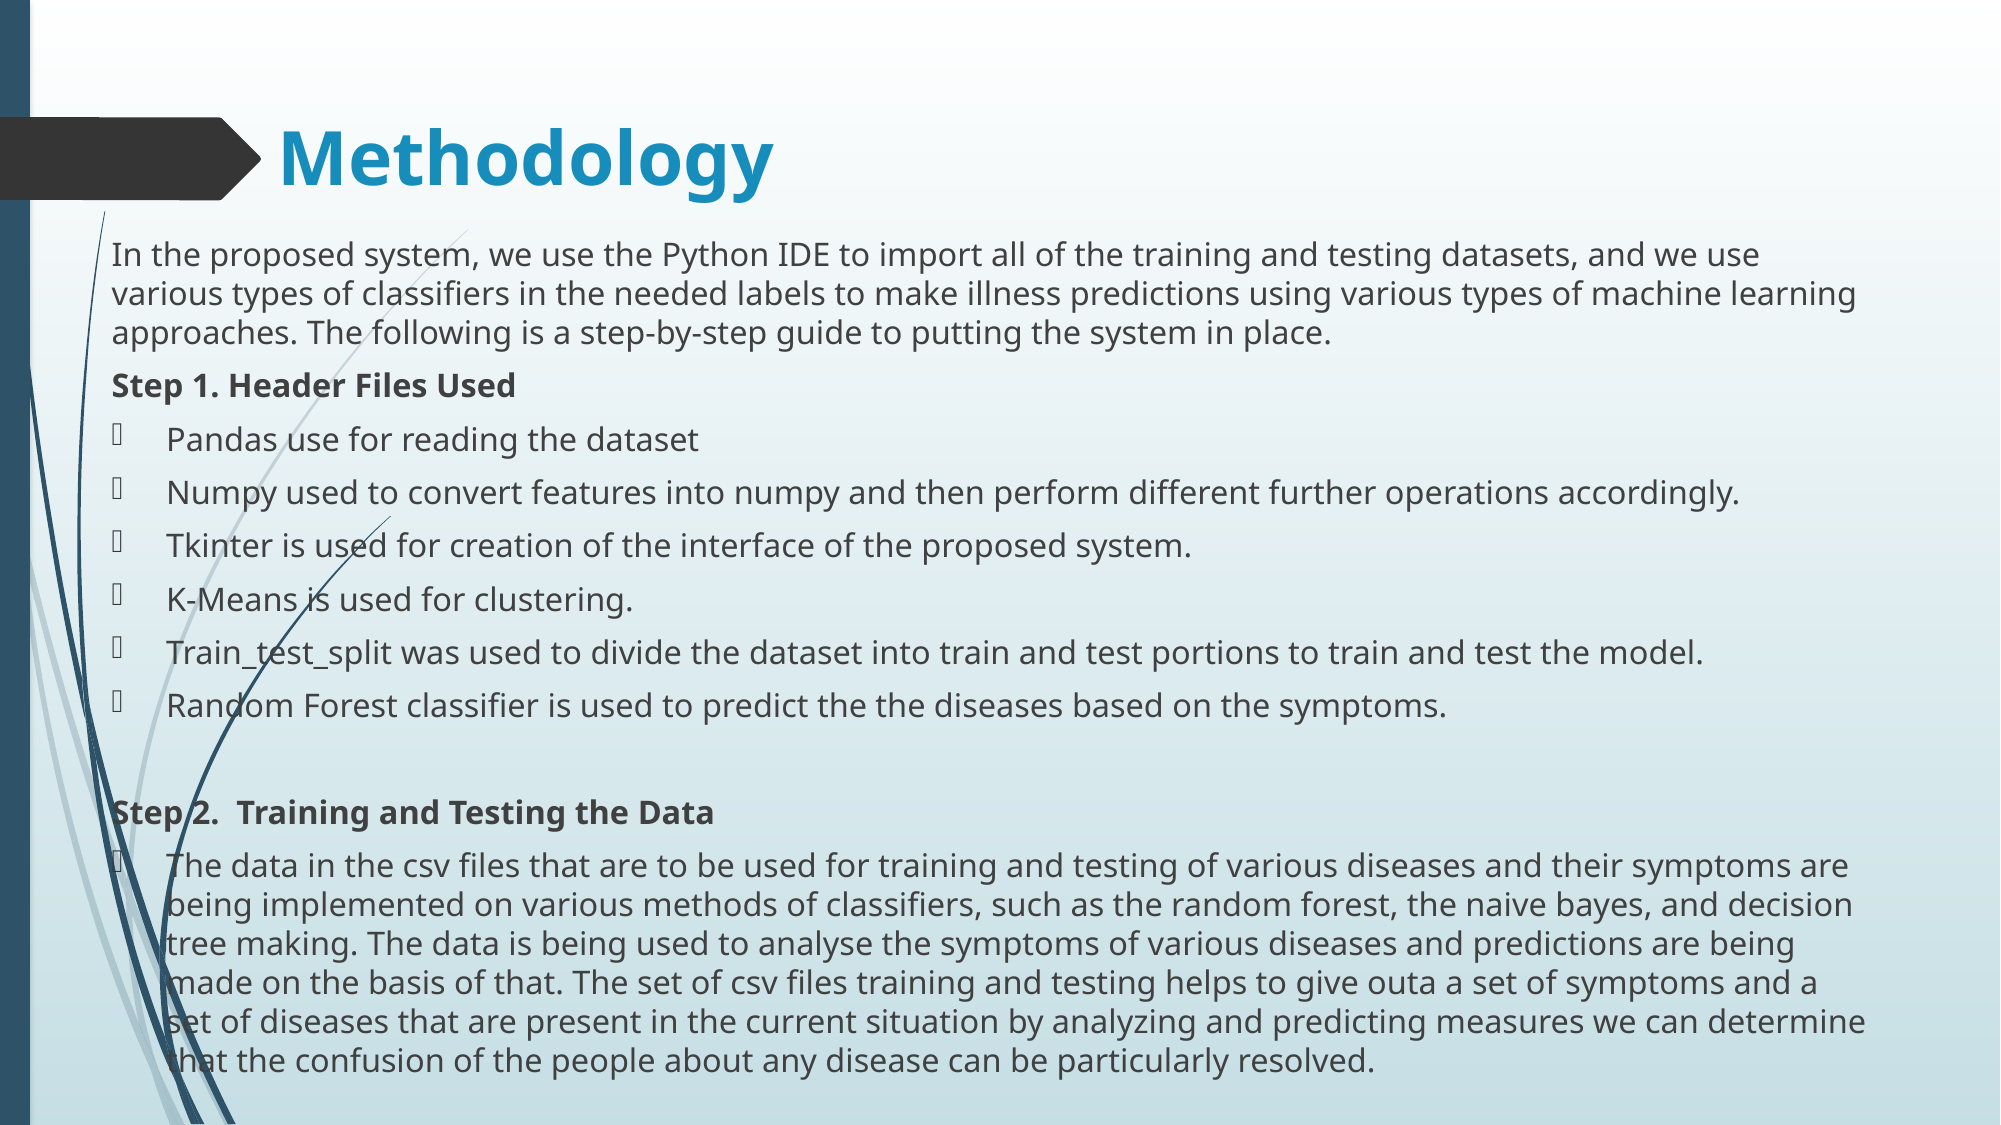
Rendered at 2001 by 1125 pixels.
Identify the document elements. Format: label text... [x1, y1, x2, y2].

list In the proposed system, we use the Python IDE to import all of the training and testing datasets, and we use various types of classifiers in the needed labels to make illness predictions using various types of machine learning approaches. The following is a step-by-step guide to putting the system in place. Step 1. Header Files Used Pandas use for reading the dataset Numpy used to convert features into numpy and then perform different further operations accordingly. Tkinter is used for creation of the interface of the proposed system. K-Means is used for clustering. Train_test_split was used to divide the dataset into train and test portions to train and test the model. Random Forest classifier is used to predict the the diseases based on the symptoms. Step 2. Training and Testing the Data The data in the csv files that are to be used for training and testing of various diseases and their symptoms are being implemented on various methods of classifiers, such as the random forest, the naive bayes, and decision tree making. The data is being used to analyse the symptoms of various diseases and predictions are being made on the basis of that. The set of csv files training and testing helps to give outa a set of symptoms and a set of diseases that are present in the current situation by analyzing and predicting measures we can determine that the confusion of the people about any disease can be particularly resolved. [96, 226, 1888, 1095]
title Methodology [262, 102, 1888, 226]
